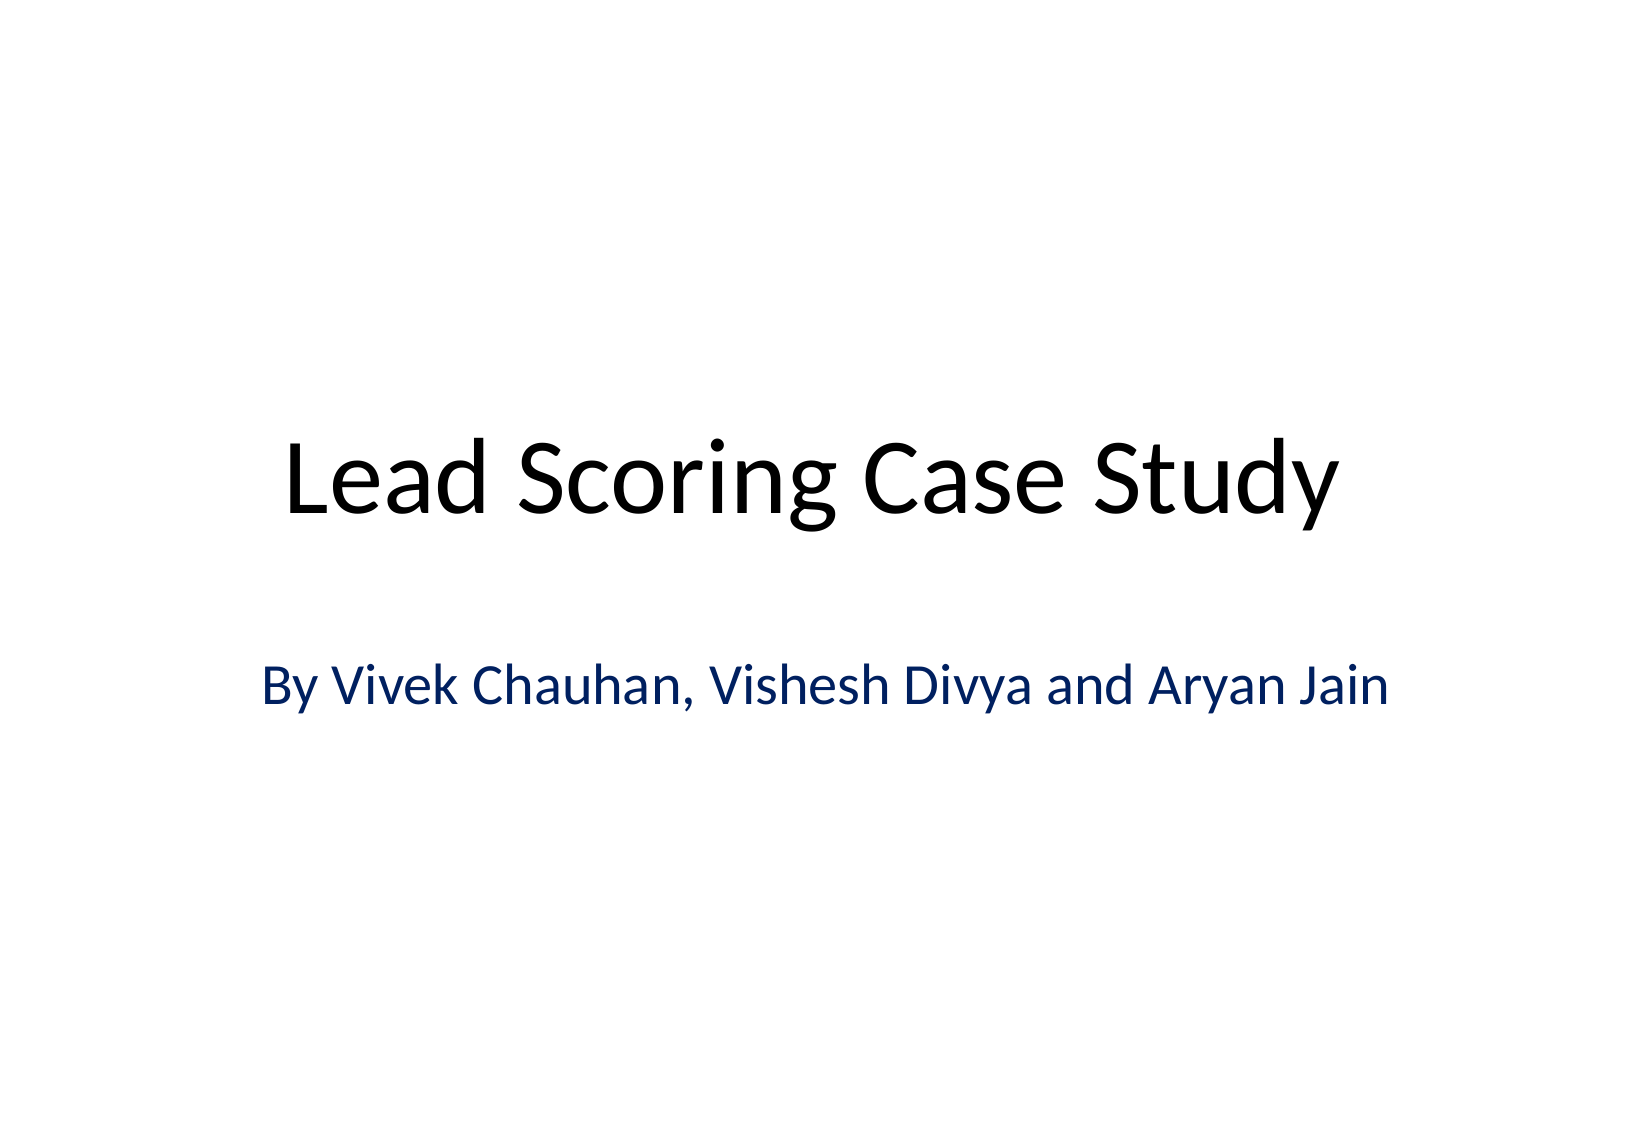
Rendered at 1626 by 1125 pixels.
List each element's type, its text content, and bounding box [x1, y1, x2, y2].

subtitle By Vivek Chauhan, Vishesh Divya and Aryan Jain [243, 637, 1504, 762]
title Lead Scoring Case Study [121, 349, 1504, 591]
